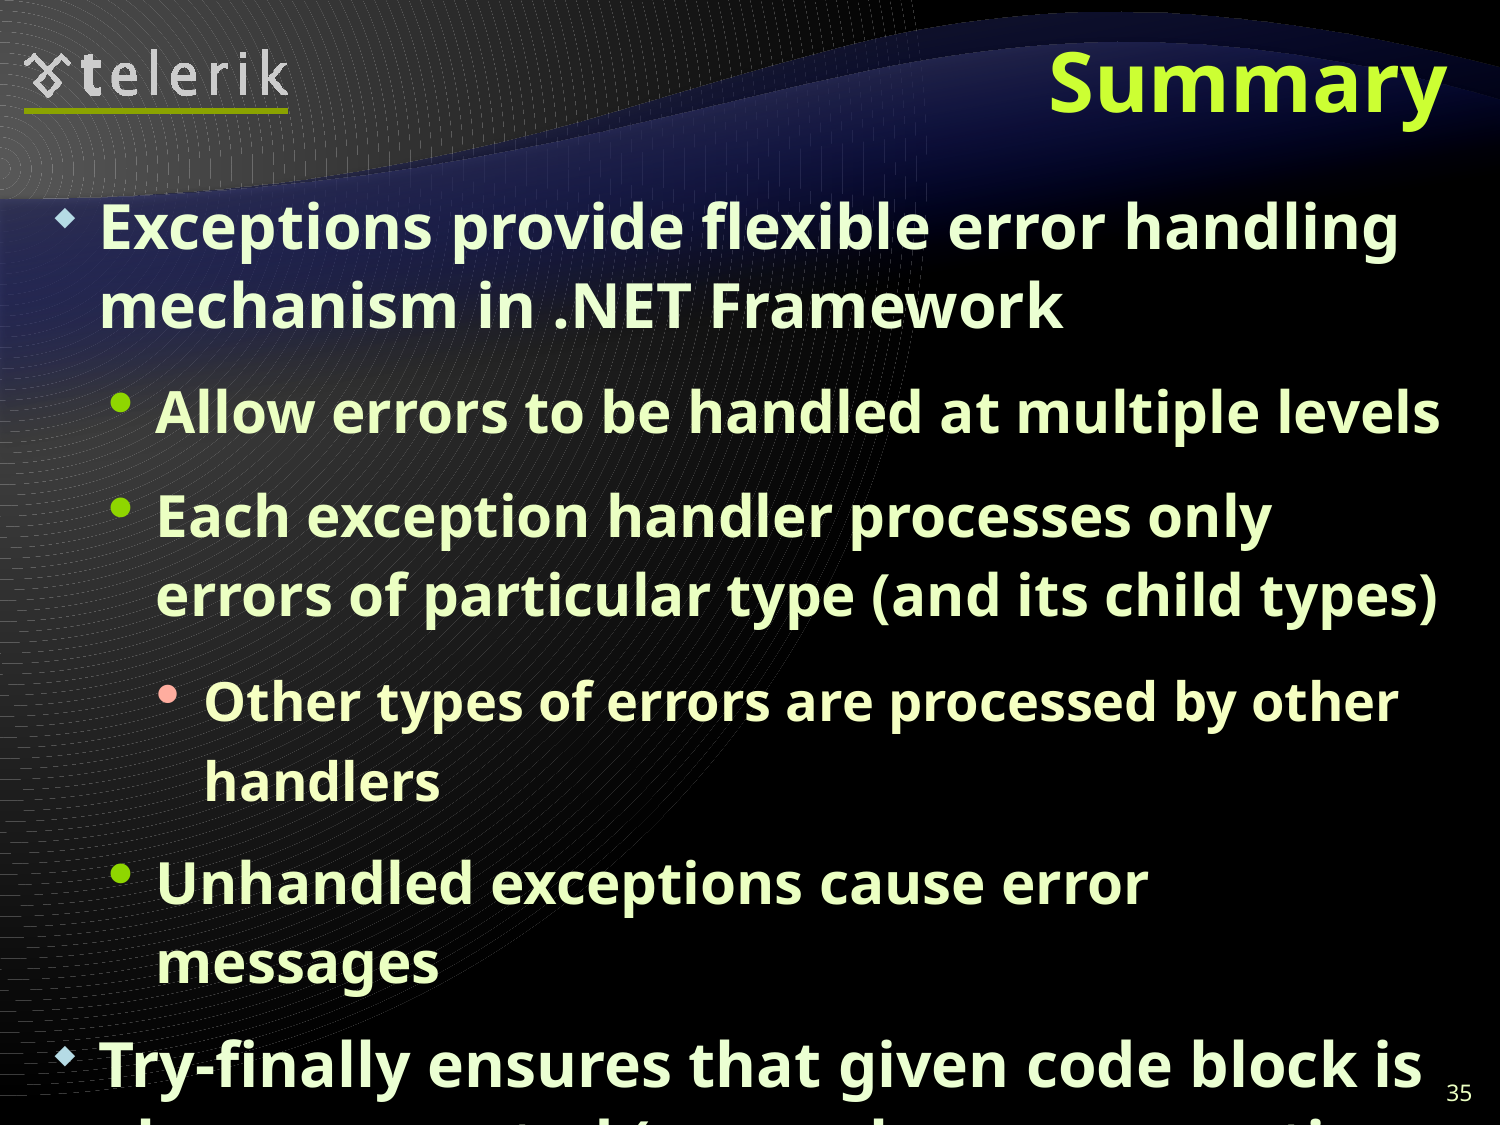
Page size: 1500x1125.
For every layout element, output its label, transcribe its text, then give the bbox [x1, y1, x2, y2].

slide_number 35 [1412, 1074, 1488, 1113]
title Summary [300, 12, 1463, 163]
list Exceptions provide flexible error handling mechanism in .NET Framework Allow errors to be handled at multiple levels Each exception handler processes only errors of particular type (and its child types) Other types of errors are processed by other handlers Unhandled exceptions cause error messages Try-finally ensures that given code block is always executed (even when an exception is thrown) [37, 174, 1463, 1100]
picture [24, 49, 288, 114]
